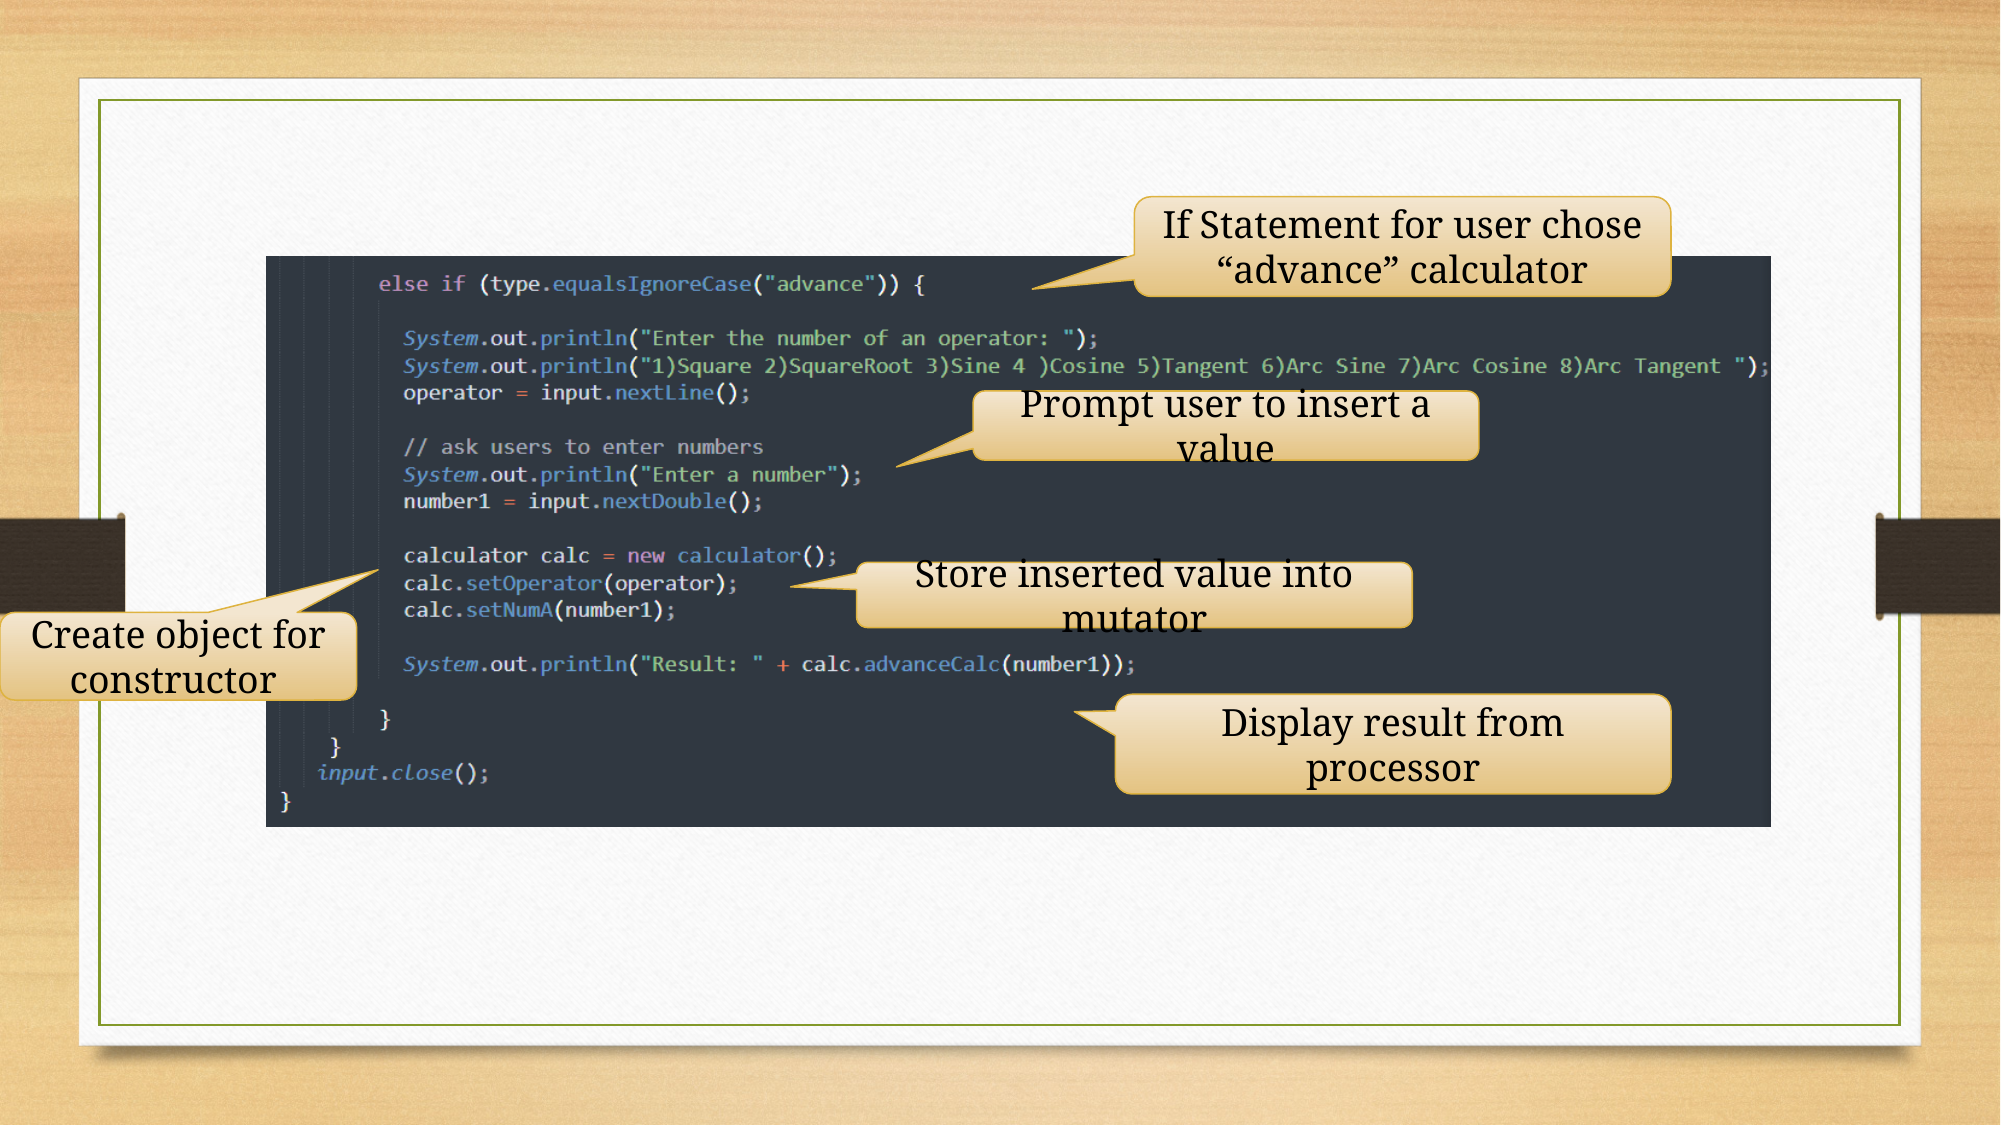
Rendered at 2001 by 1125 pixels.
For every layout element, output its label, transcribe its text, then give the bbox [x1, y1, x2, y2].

text_box Create object for constructor [0, 597, 266, 701]
picture [0, 0, 2001, 1125]
text_box If Statement for user chose “advance” calculator [1128, 195, 1672, 256]
